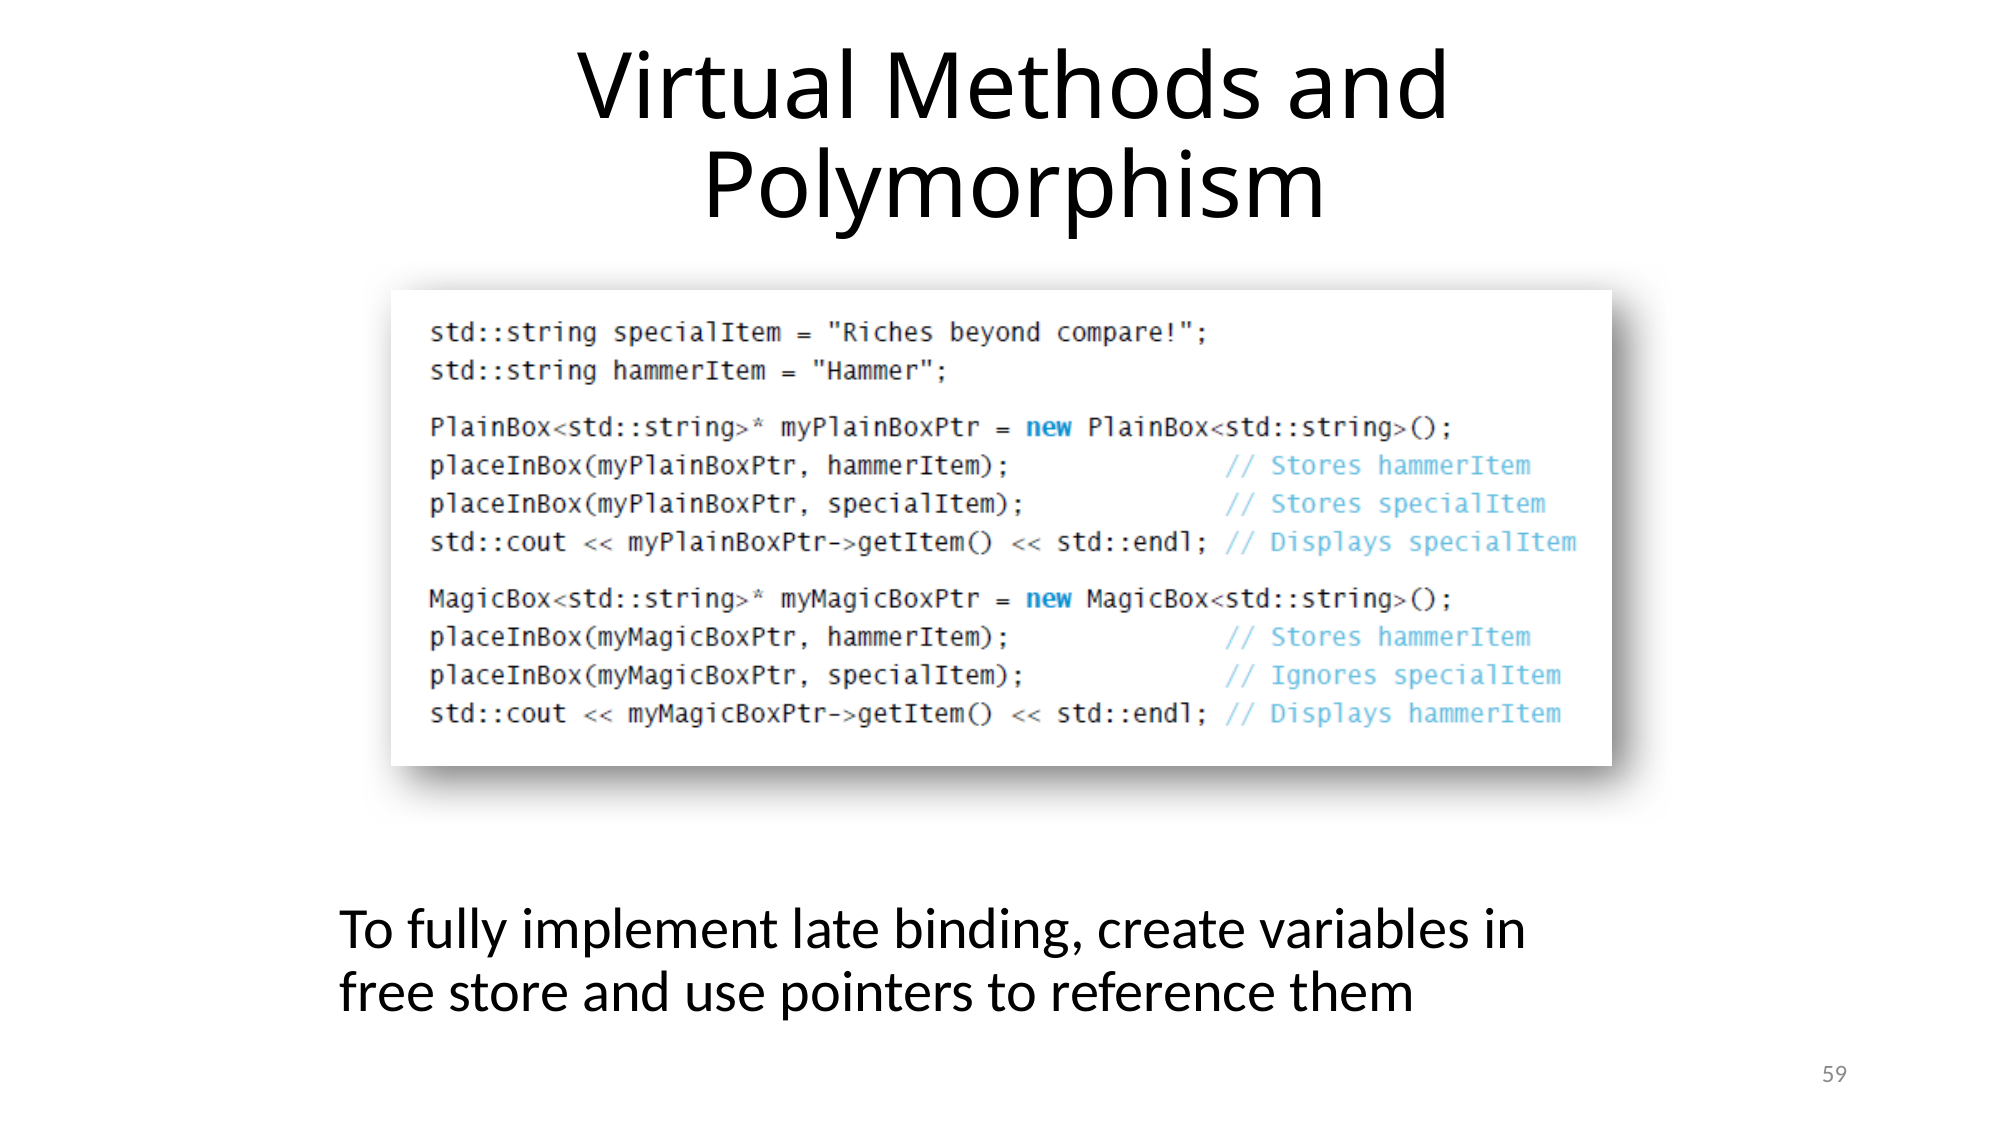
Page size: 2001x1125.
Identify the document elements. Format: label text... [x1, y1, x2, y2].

slide_number 59 [1412, 1042, 1863, 1103]
title Virtual Methods and Polymorphism [321, 45, 1709, 233]
list To fully implement late binding, create variables in free store and use pointers to reference them [324, 890, 1675, 1046]
picture [391, 290, 1612, 766]
